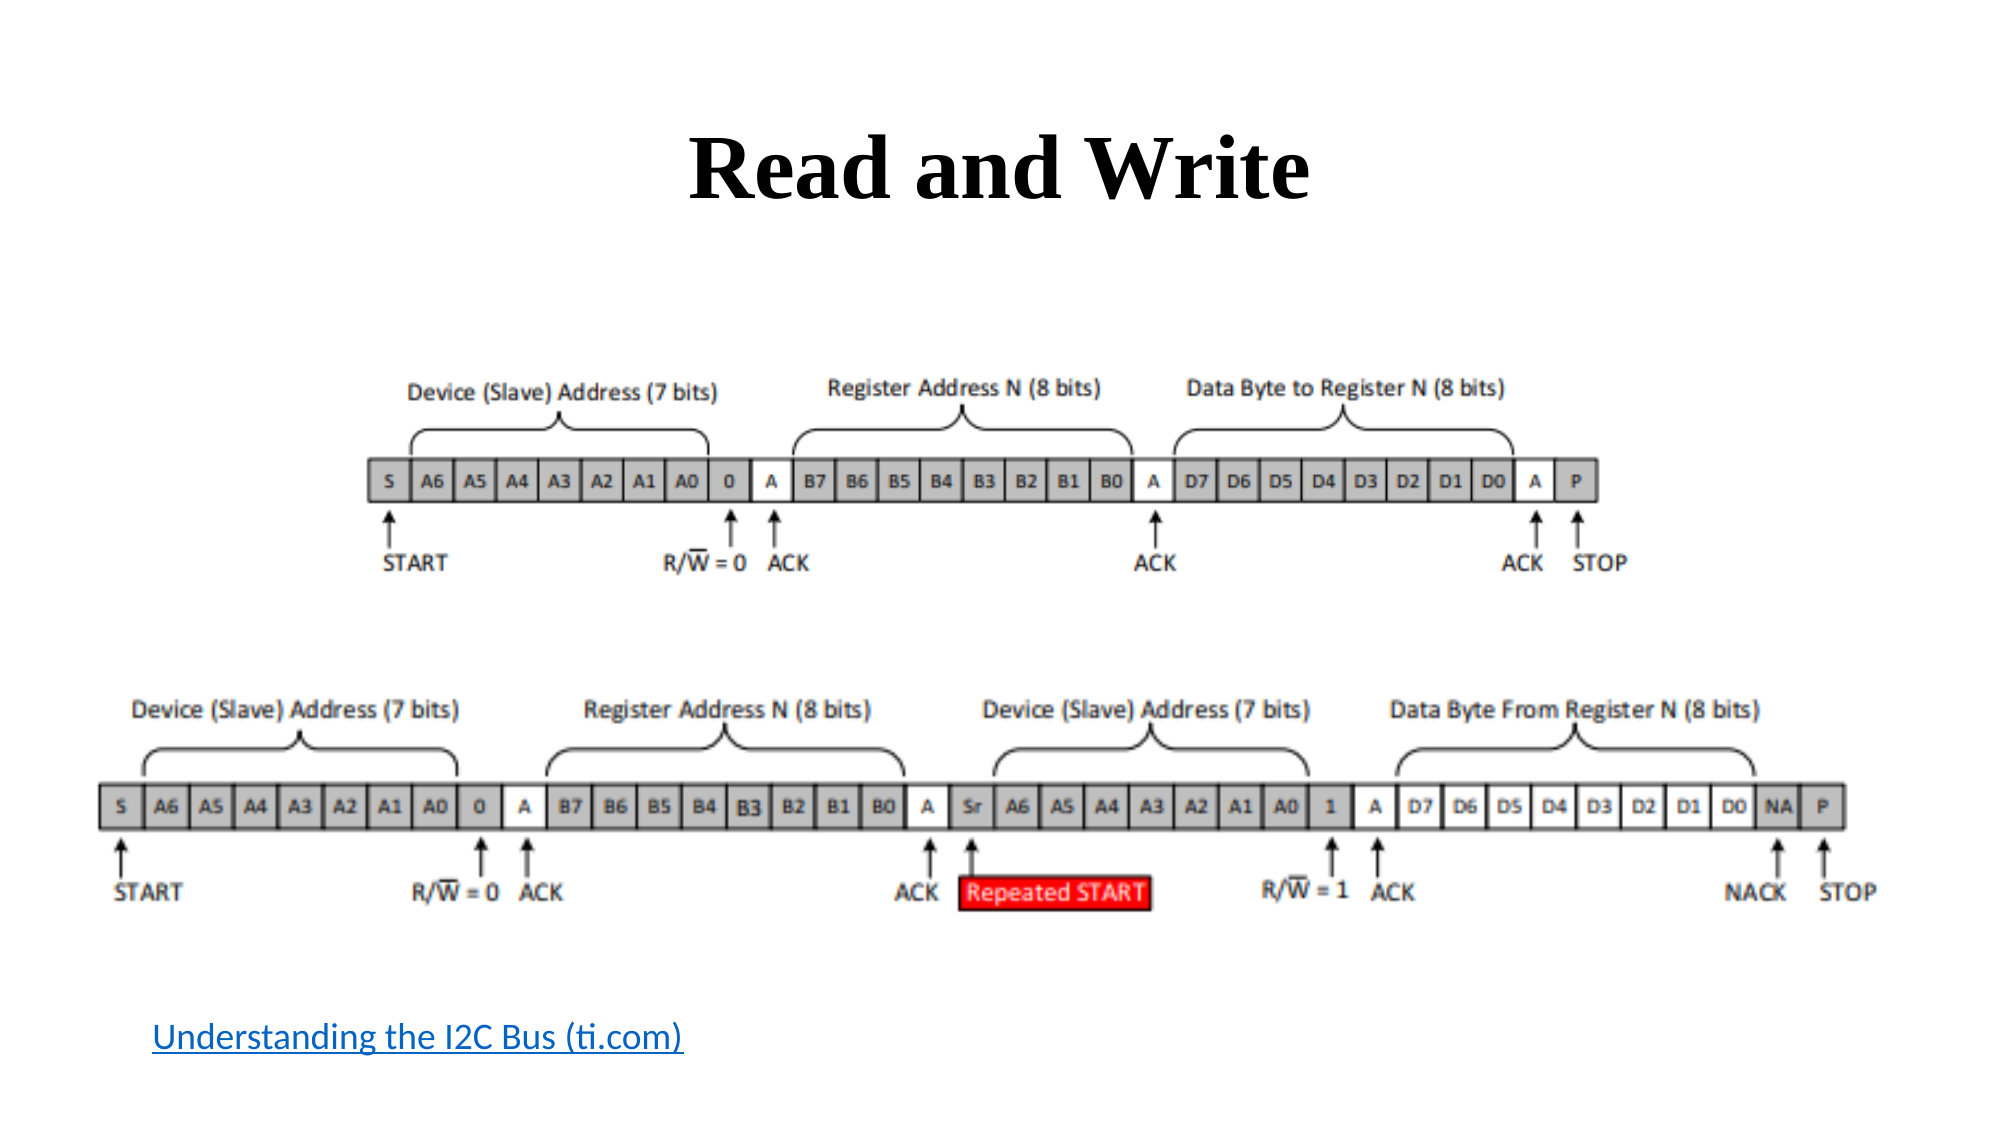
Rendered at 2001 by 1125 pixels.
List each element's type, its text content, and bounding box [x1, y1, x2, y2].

title Read and Write [137, 59, 1863, 278]
picture [86, 679, 1914, 936]
text_box Understanding the I2C Bus (ti.com) [137, 1004, 745, 1065]
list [324, 357, 1676, 589]
